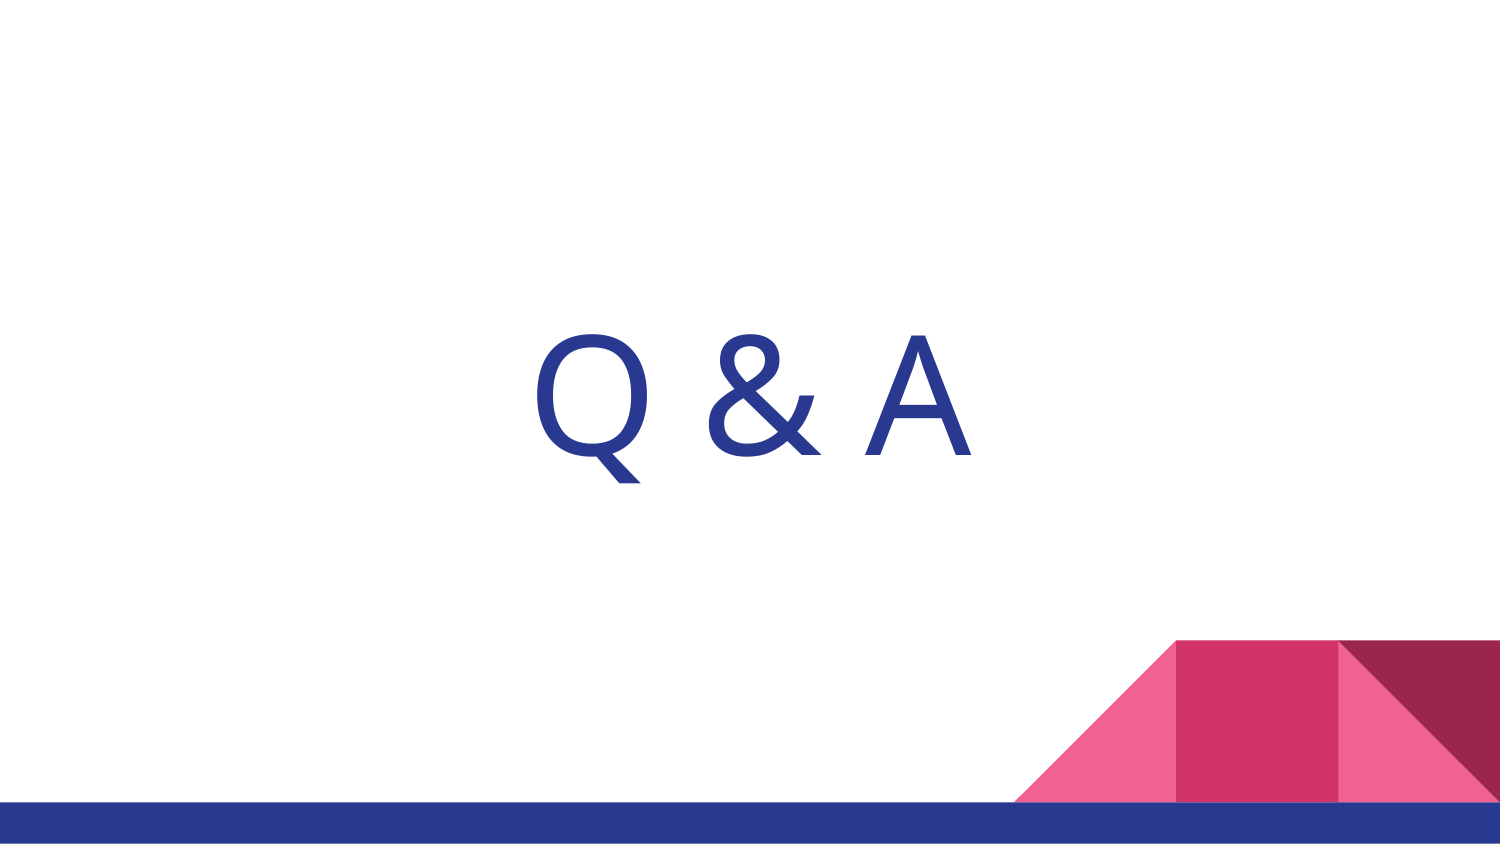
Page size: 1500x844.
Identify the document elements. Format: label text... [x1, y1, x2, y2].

title Q & A [51, 67, 1449, 711]
